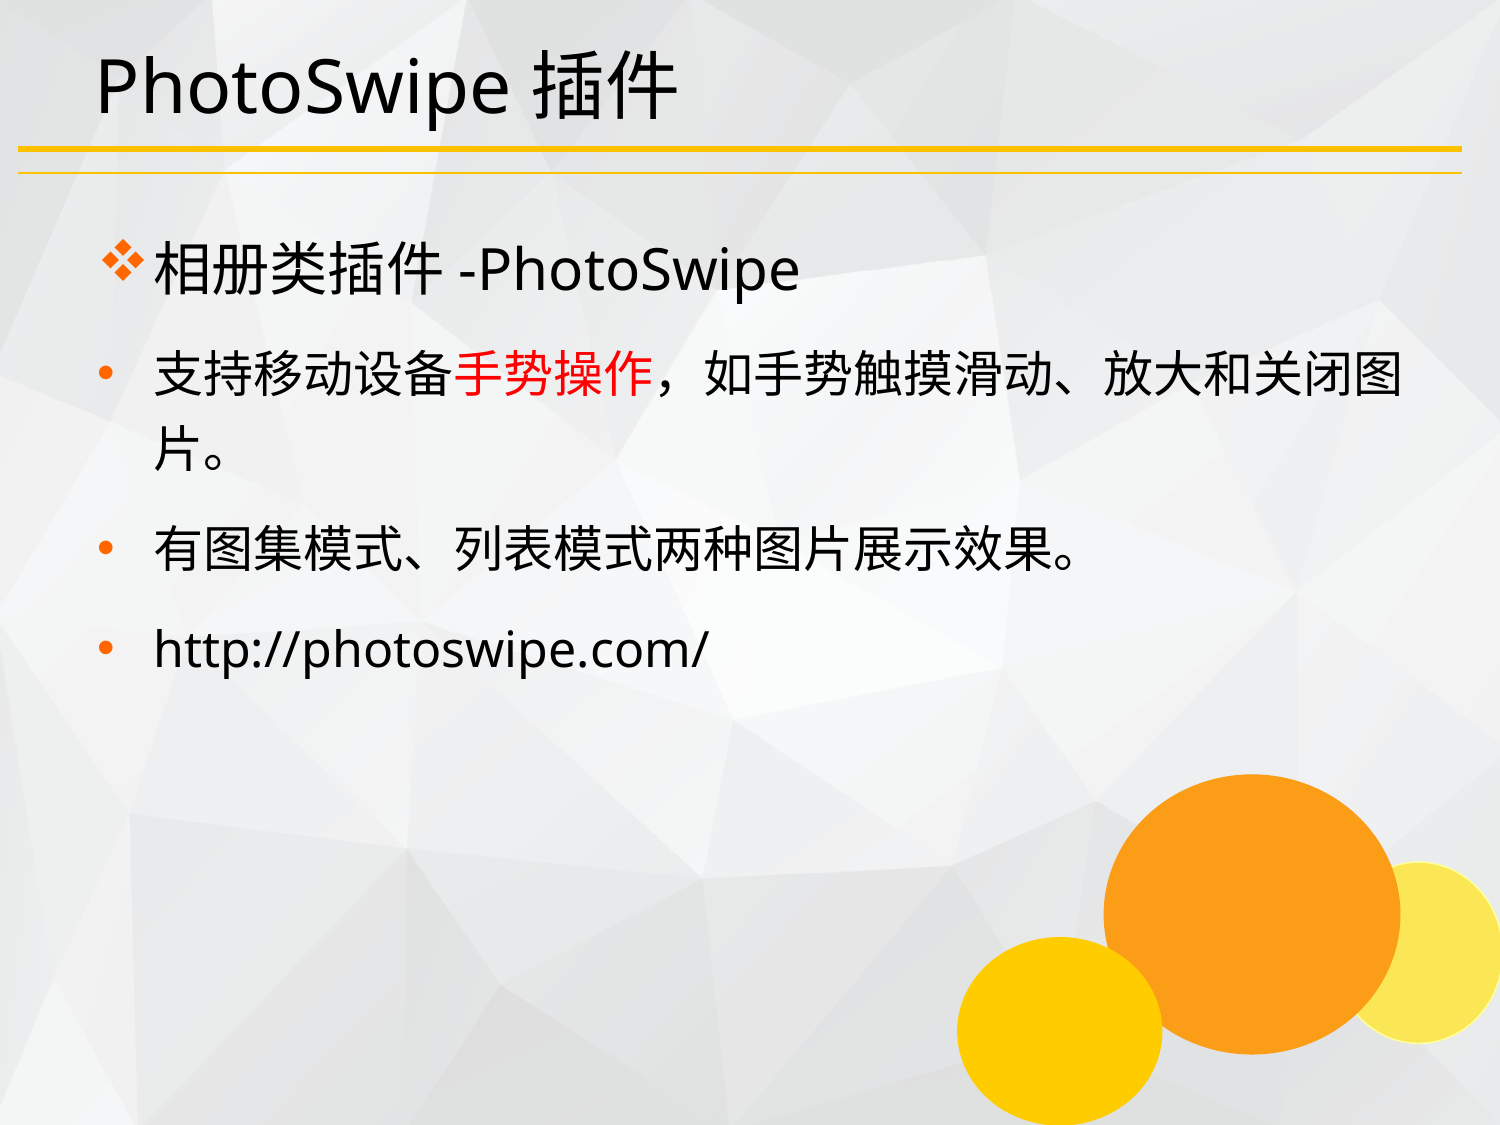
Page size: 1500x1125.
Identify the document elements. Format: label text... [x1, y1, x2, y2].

picture [1079, 983, 1500, 1125]
title PhotoSwipe插件 [79, 30, 1335, 135]
text_box 相册类插件-PhotoSwipe 支持移动设备手势操作，如手势触摸滑动、放大和关闭图片。 有图集模式、列表模式两种图片展示效果。 http://photoswipe.com/ [82, 219, 1453, 885]
picture [0, 0, 1500, 1125]
